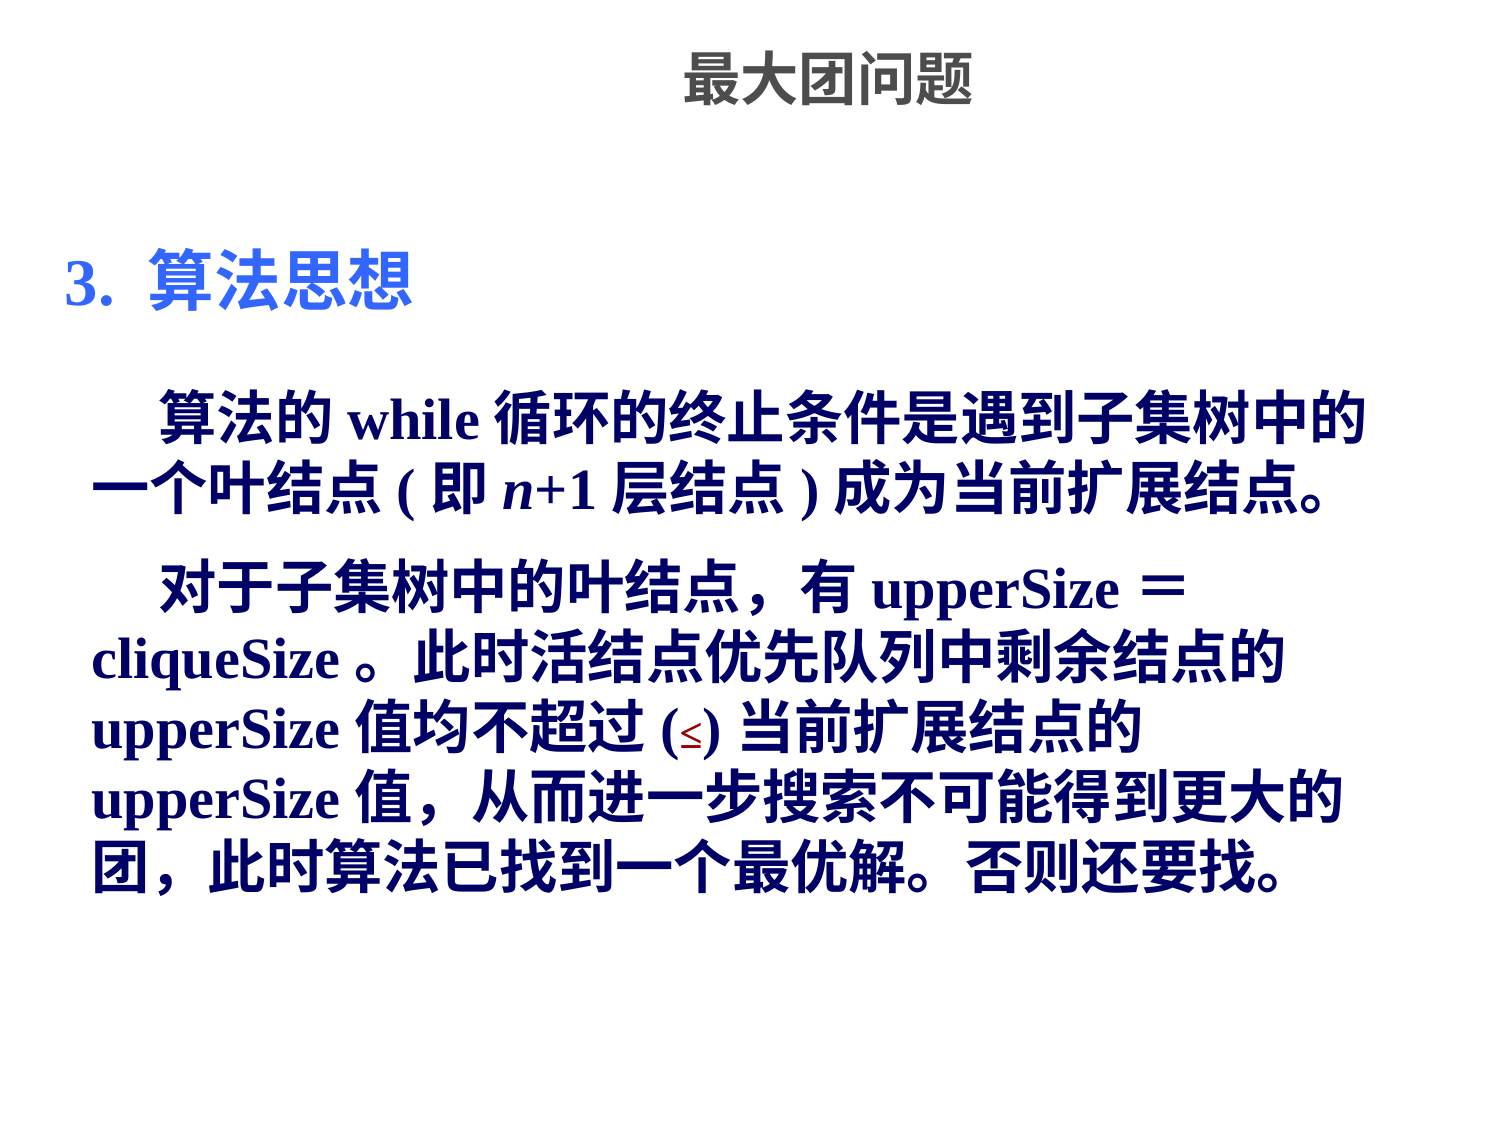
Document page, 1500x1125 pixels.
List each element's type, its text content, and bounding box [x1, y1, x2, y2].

text_box 3. 算法思想 [49, 231, 1025, 327]
text_box 算法的while循环的终止条件是遇到子集树中的一个叶结点(即n+1层结点)成为当前扩展结点。 对于子集树中的叶结点，有upperSize＝cliqueSize。此时活结点优先队列中剩余结点的upperSize值均不超过(≤)当前扩展结点的upperSize值，从而进一步搜索不可能得到更大的团，此时算法已找到一个最优解。否则还要找。 [76, 373, 1412, 908]
title 最大团问题 [188, 35, 1468, 208]
